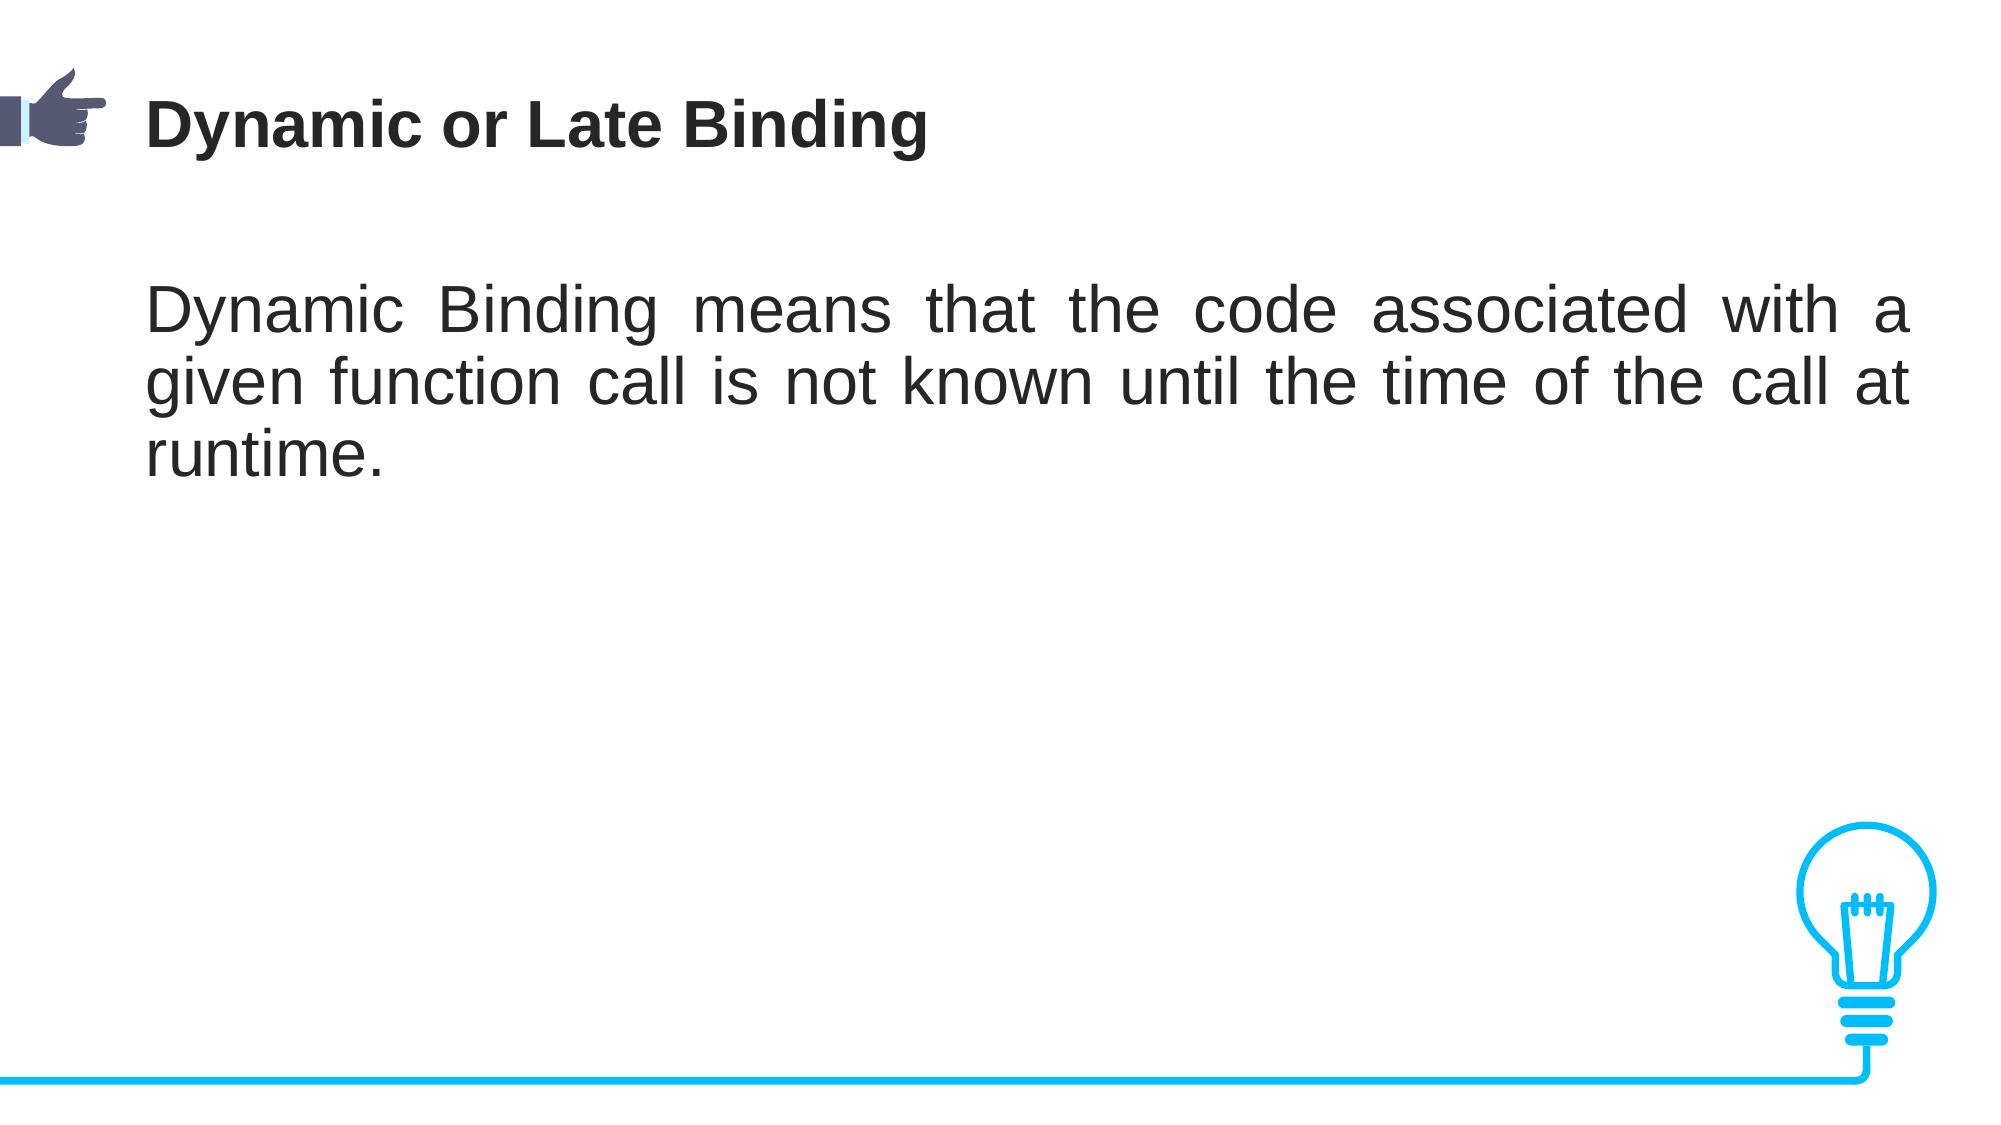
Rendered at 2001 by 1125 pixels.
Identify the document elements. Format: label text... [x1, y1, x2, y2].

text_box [0, 67, 107, 147]
list Dynamic or Late Binding Dynamic Binding means that the code associated with a given function call is not known until the time of the call at runtime. [130, 46, 1927, 535]
